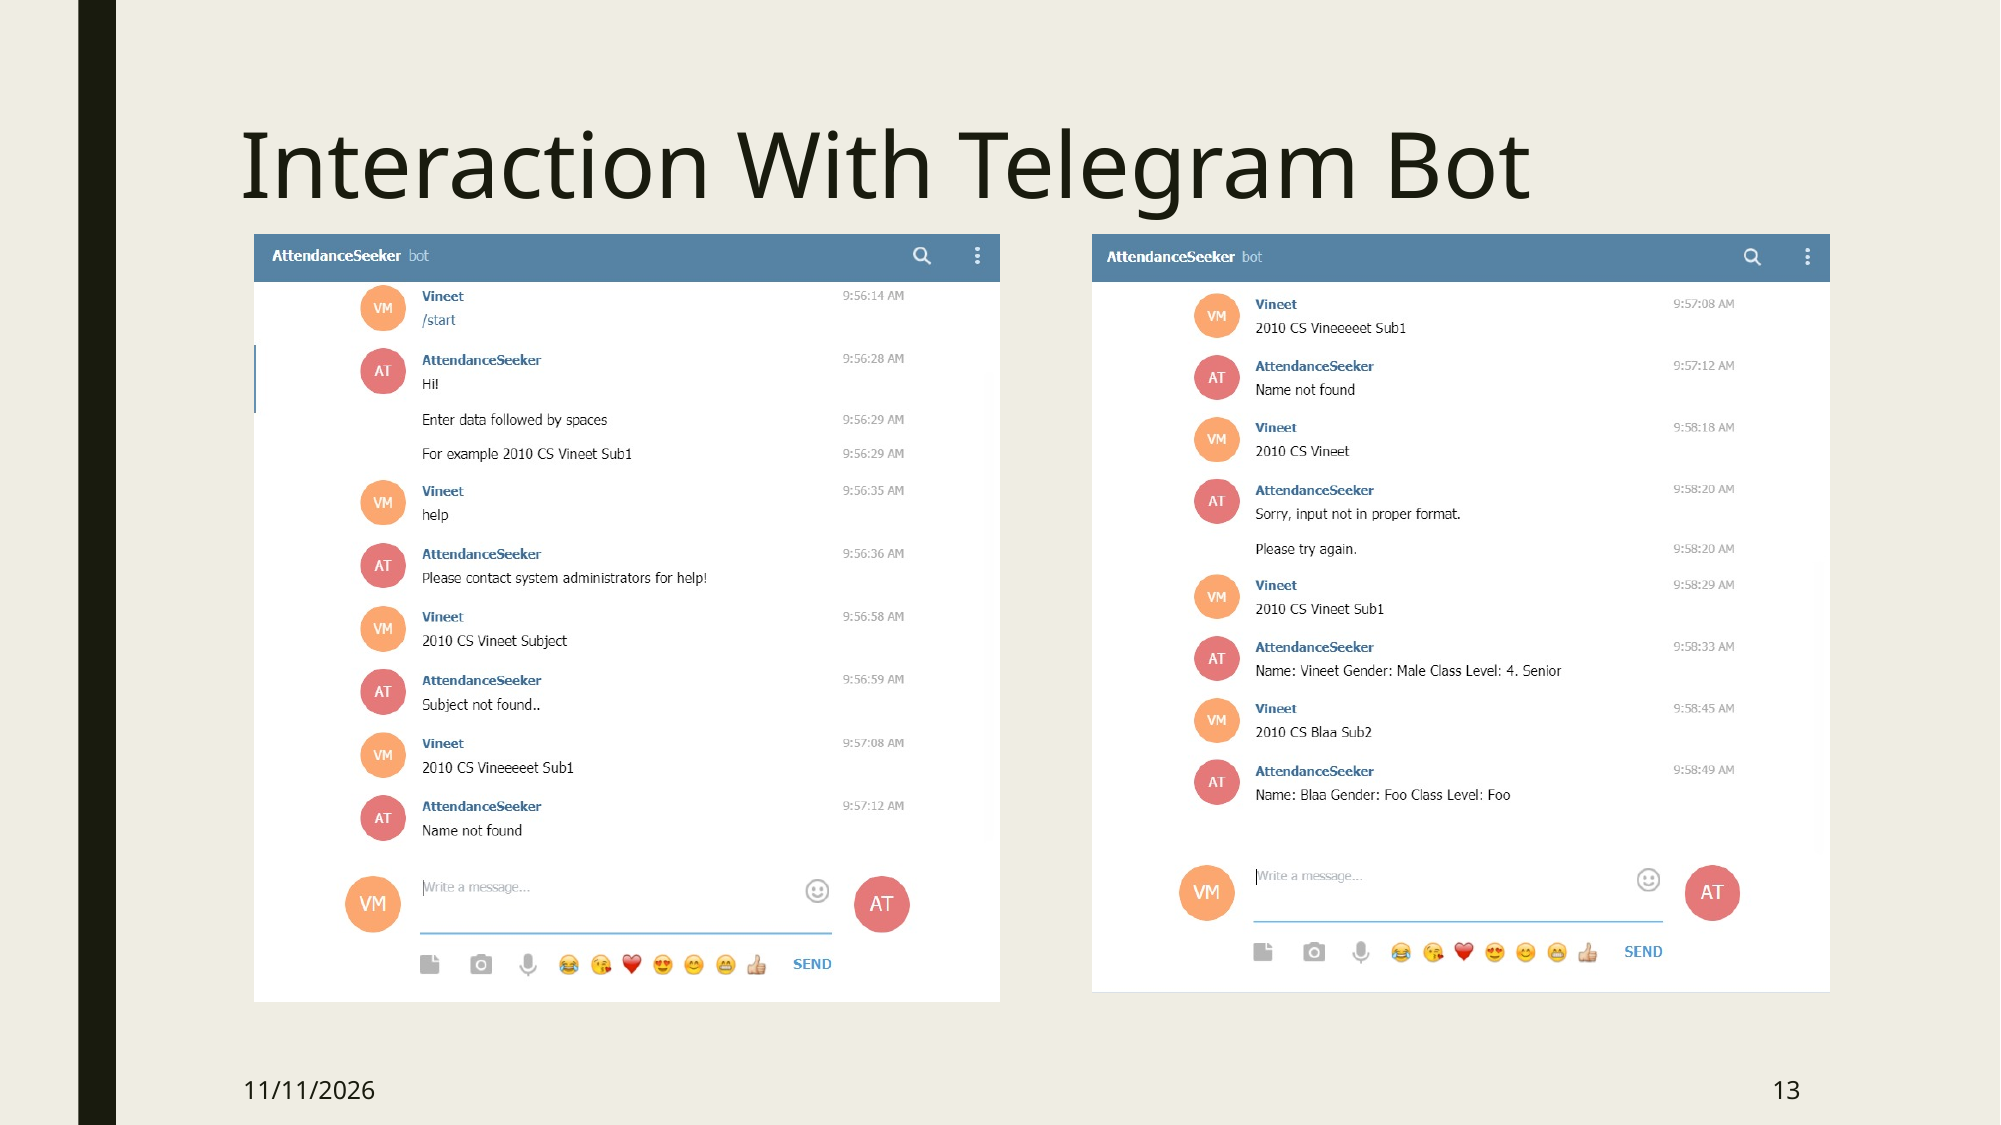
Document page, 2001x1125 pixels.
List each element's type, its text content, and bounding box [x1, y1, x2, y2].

slide_number 13 [1553, 1058, 1816, 1125]
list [1092, 234, 1830, 993]
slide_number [228, 1058, 426, 1125]
picture [254, 234, 1000, 1003]
title Interaction With Telegram Bot [225, 112, 1800, 235]
